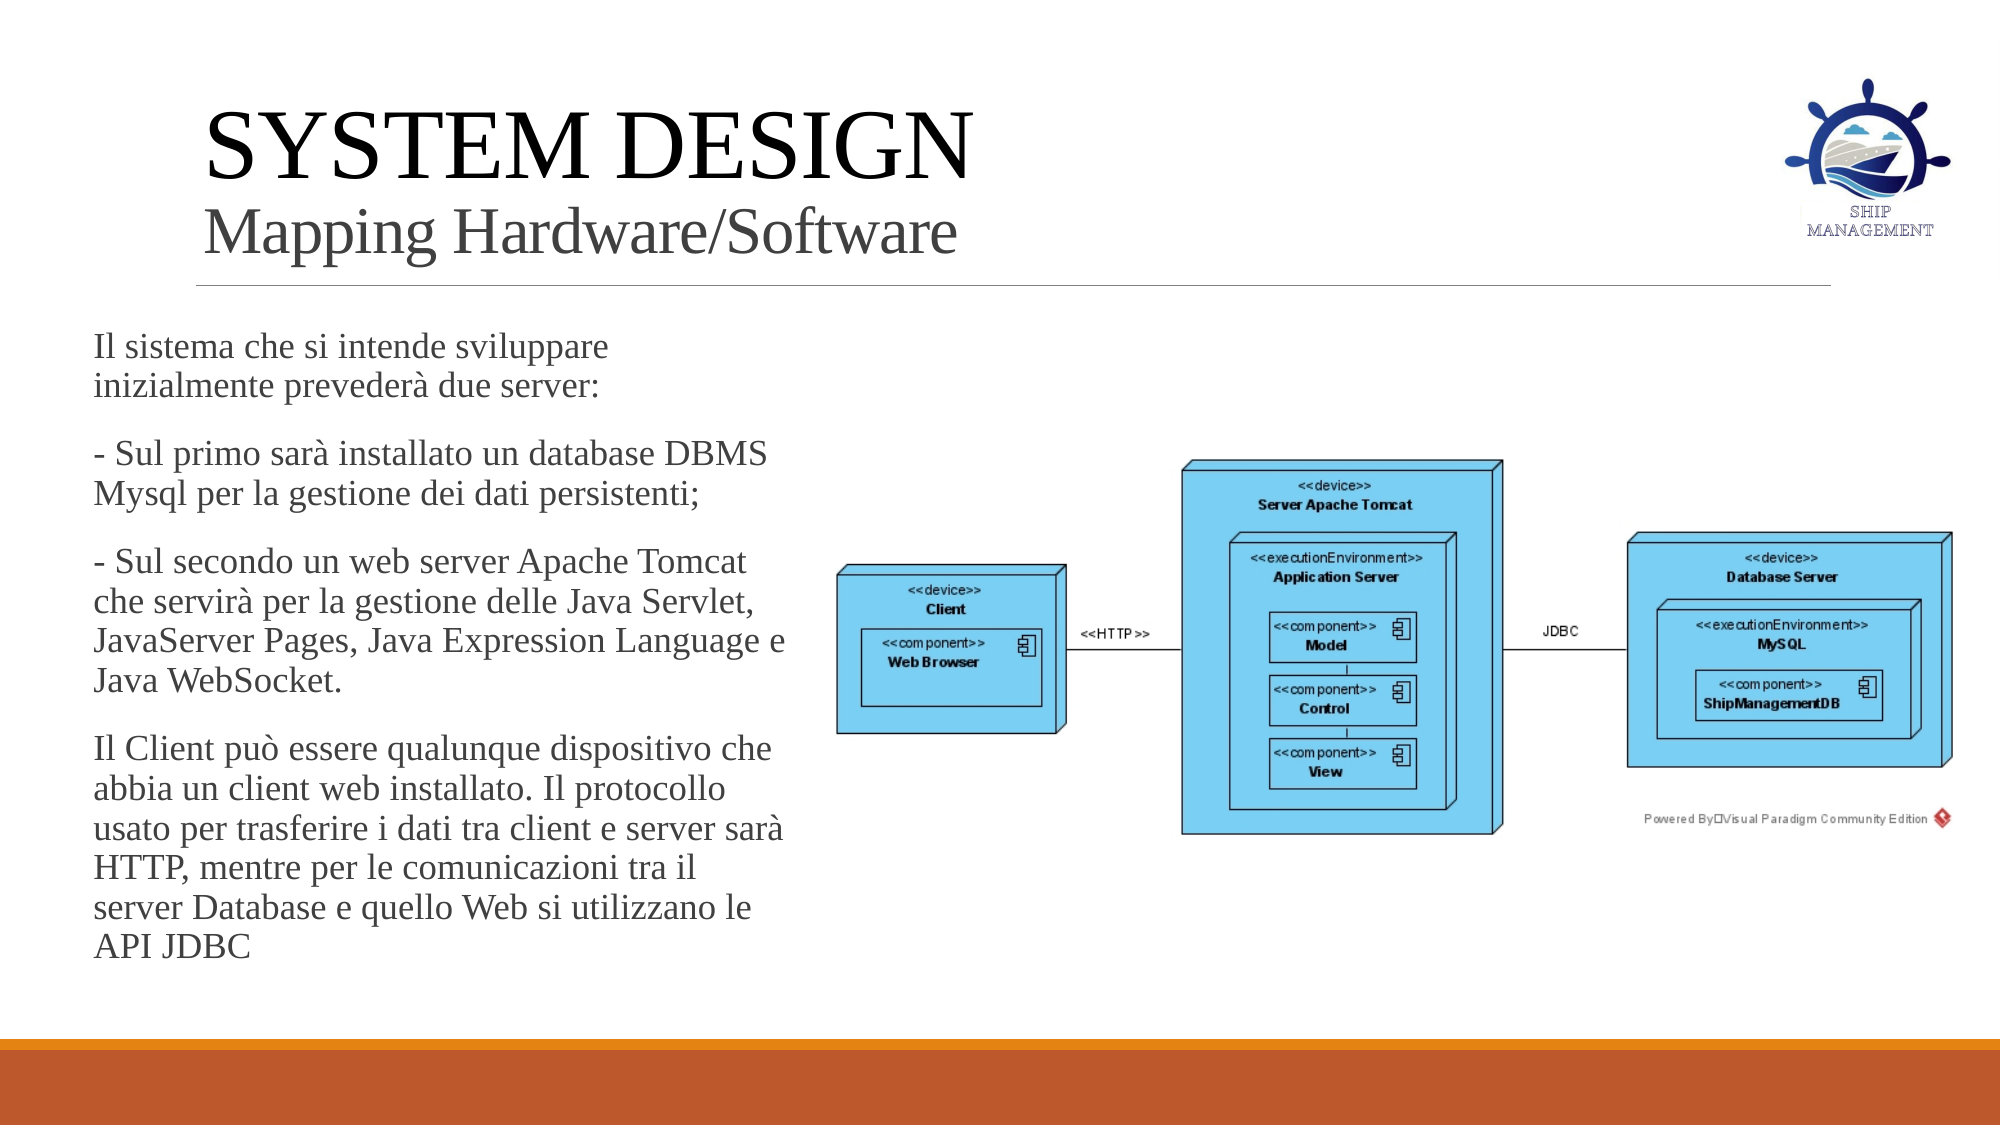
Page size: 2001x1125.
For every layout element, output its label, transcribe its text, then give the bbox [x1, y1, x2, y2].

picture [1751, 36, 2000, 286]
title SYSTEM DESIGN Mapping Hardware/Software [188, 37, 1749, 275]
list Il sistema che si intende sviluppare inizialmente prevederà due server: - Sul primo sarà installato un database DBMS Mysql per la gestione dei dati persistenti; - Sul secondo un web server Apache Tomcat che servirà per la gestione delle Java Servlet, JavaServer Pages, Java Expression Language e Java WebSocket. Il Client può essere qualunque dispositivo che abbia un client web installato. Il protocollo usato per trasferire i dati tra client e server sarà HTTP, mentre per le comunicazioni tra il server Database e quello Web si utilizzano le API JDBC [78, 318, 795, 979]
picture [834, 457, 1959, 841]
